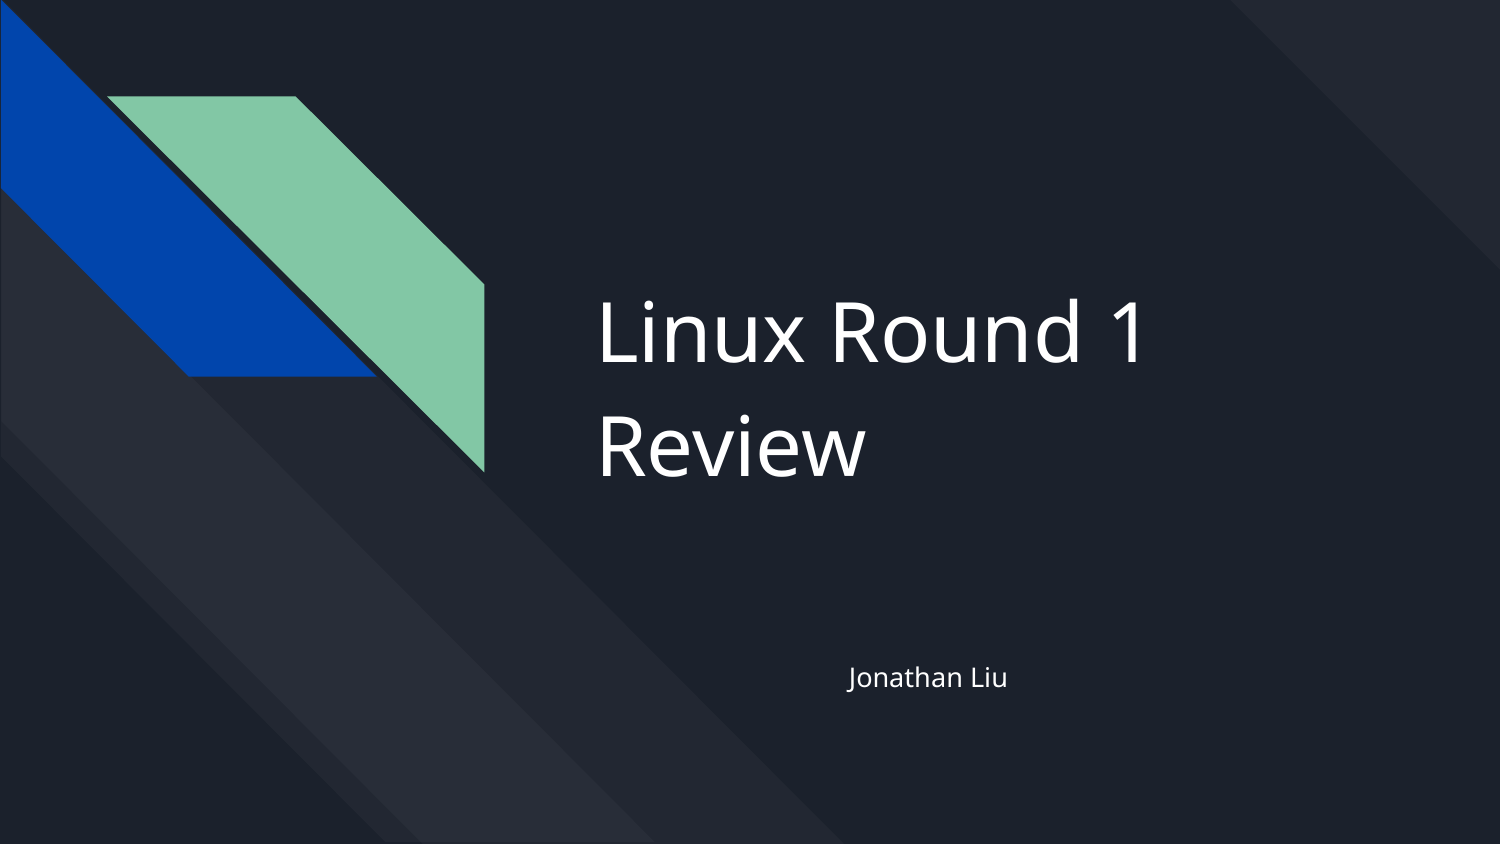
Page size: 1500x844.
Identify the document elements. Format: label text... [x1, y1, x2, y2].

title Linux Round 1 Review [580, 258, 1404, 518]
subtitle Jonathan Liu [833, 643, 1404, 727]
